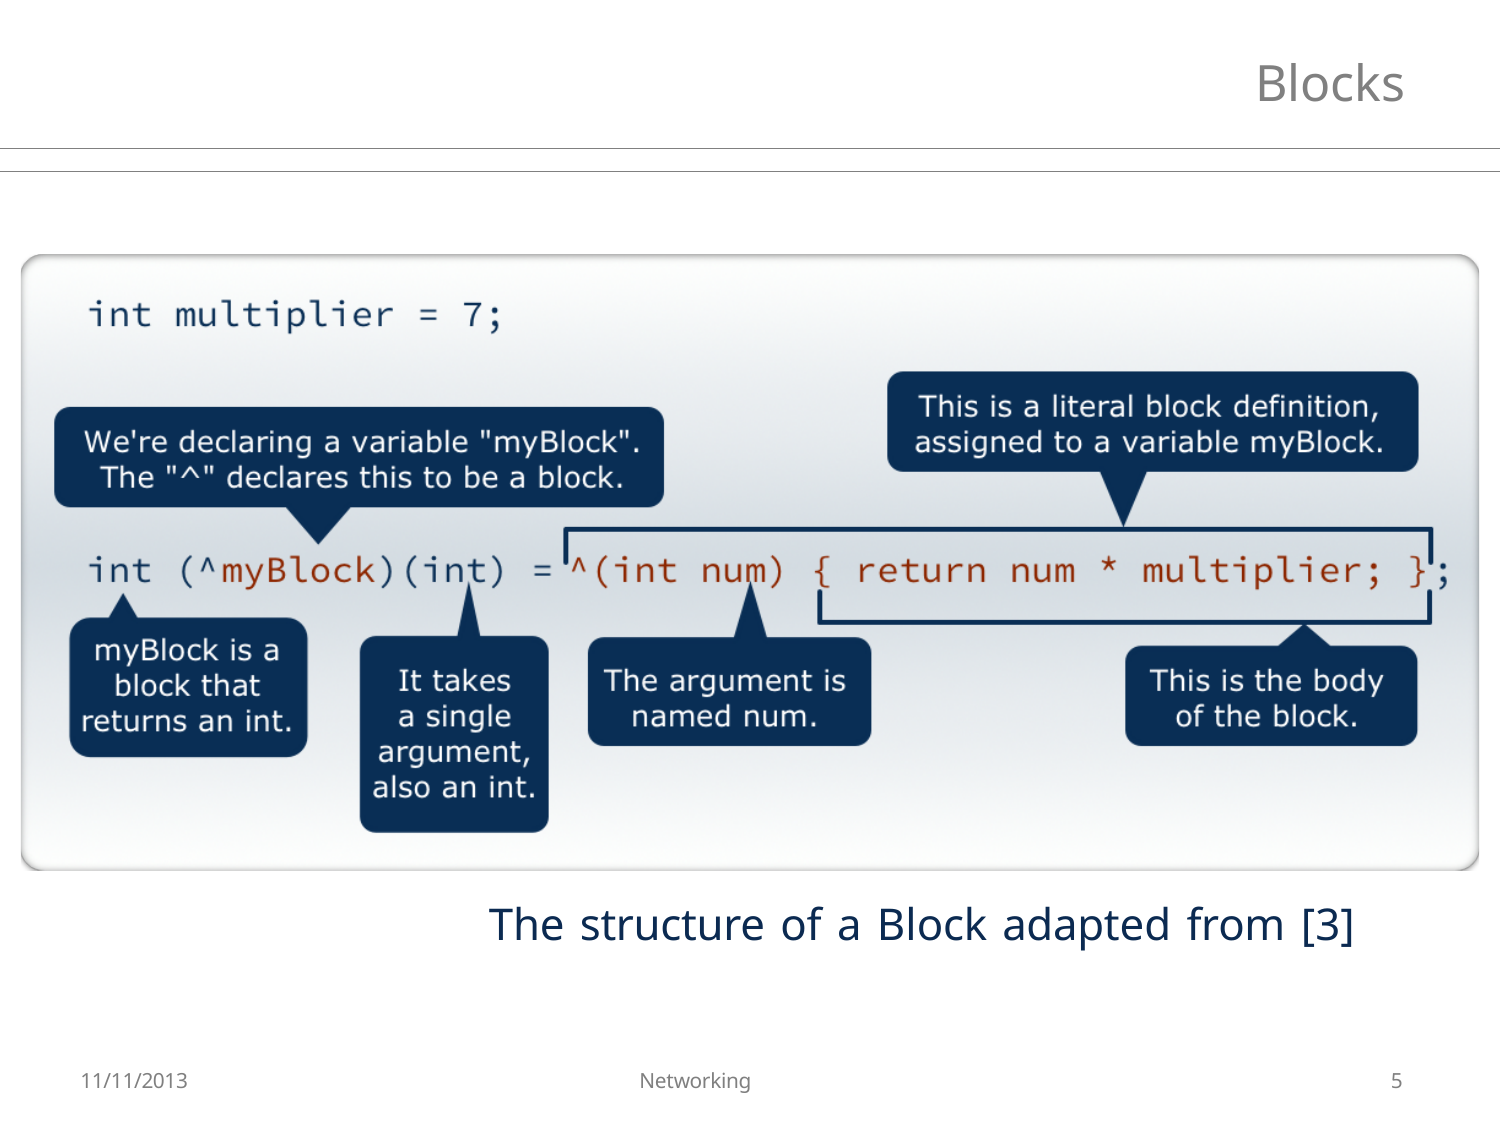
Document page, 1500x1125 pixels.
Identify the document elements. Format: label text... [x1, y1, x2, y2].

text_box [20, 254, 1480, 871]
text_box 11/11/2013 [78, 1067, 208, 1093]
text_box The structure of a Block adapted from [3] [486, 896, 1413, 950]
slide_number 5 [1373, 1067, 1417, 1125]
text_box Networking [637, 1067, 761, 1093]
title Blocks [82, 51, 1418, 240]
